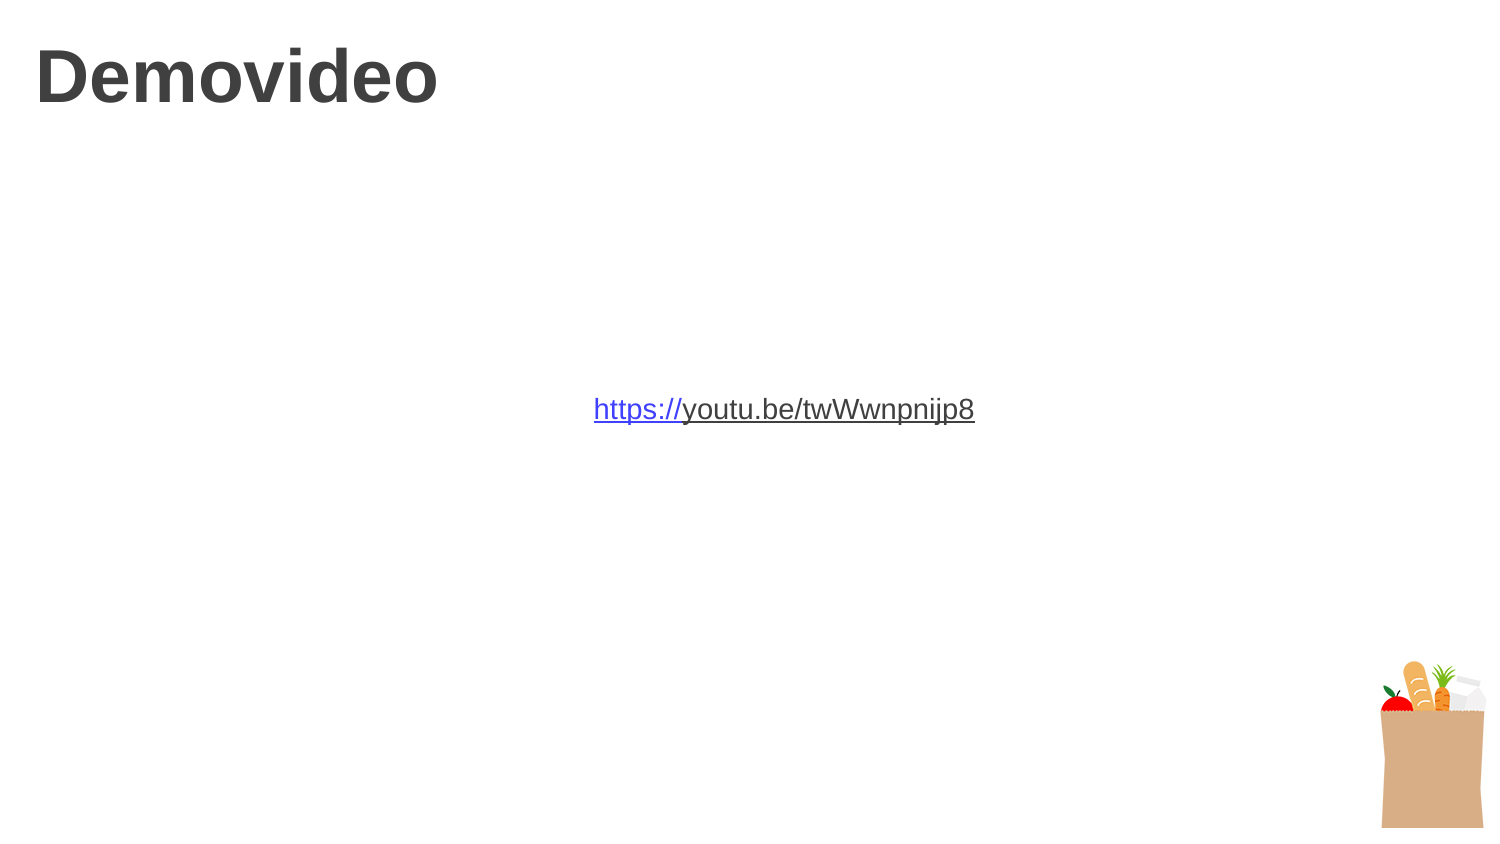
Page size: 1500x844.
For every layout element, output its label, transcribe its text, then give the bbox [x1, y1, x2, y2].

picture [0, 146, 1500, 844]
list https://youtu.be/twWwnpnijp8 [66, 146, 1461, 765]
title Demovideo [0, 0, 1500, 146]
